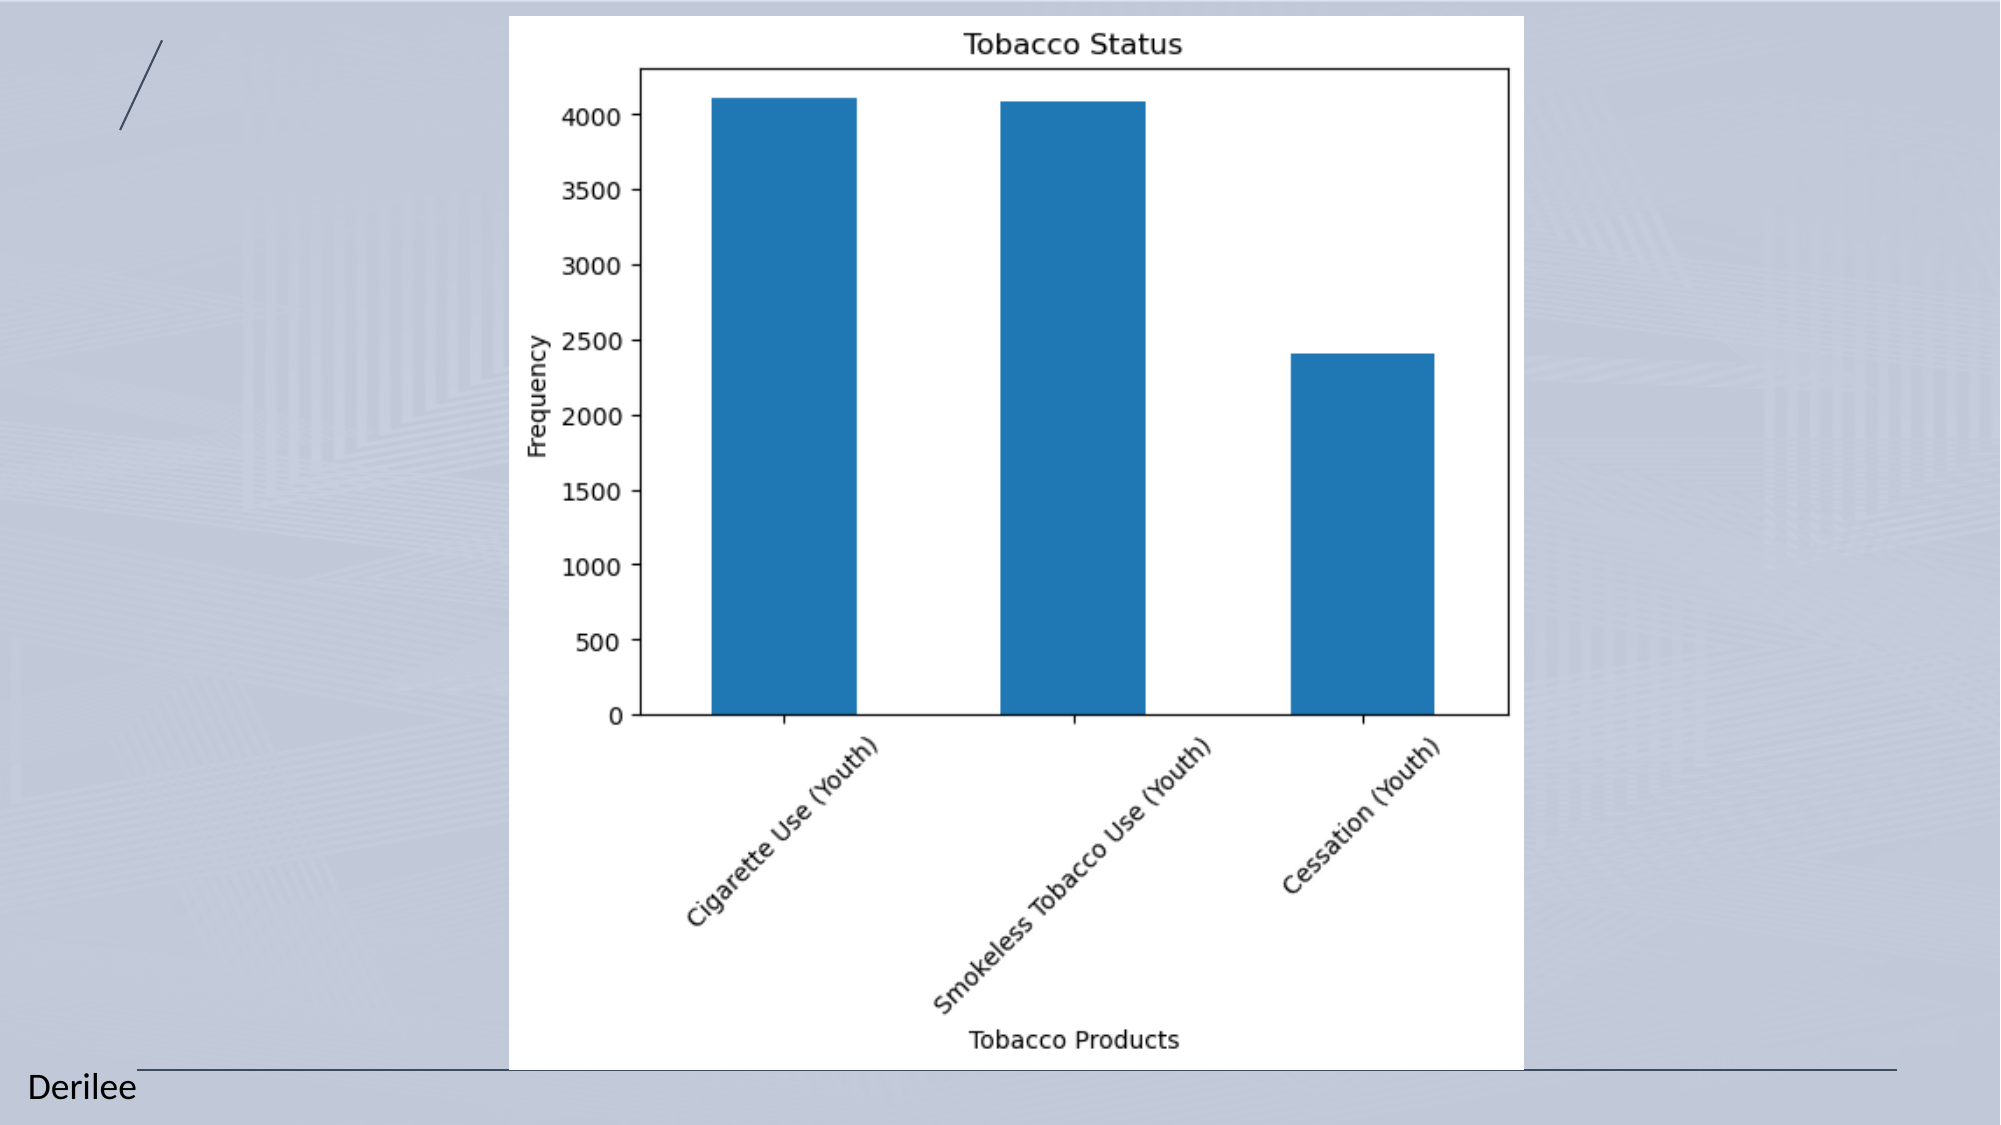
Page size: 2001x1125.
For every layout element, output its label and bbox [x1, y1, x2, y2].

picture [437, 0, 1563, 1125]
text_box [120, 40, 163, 130]
